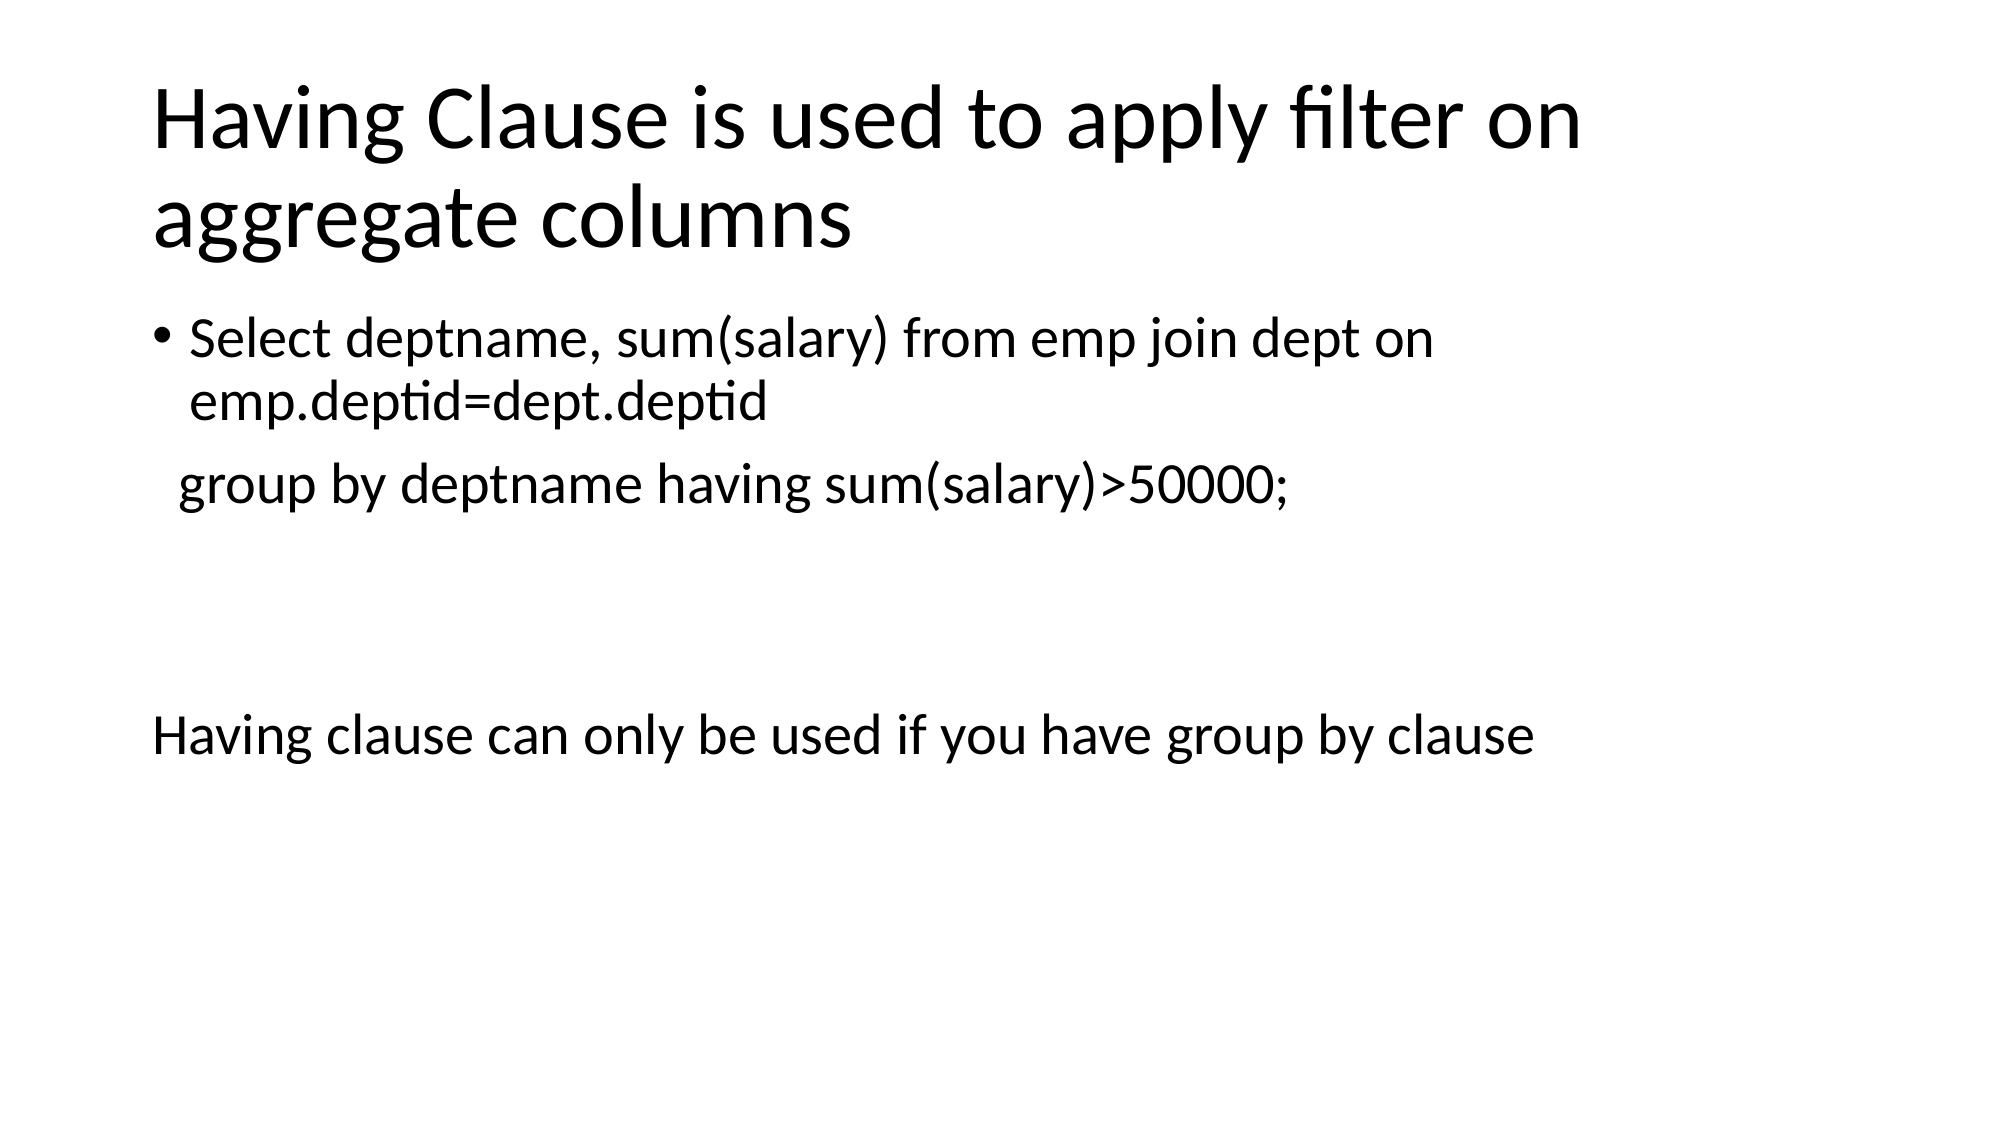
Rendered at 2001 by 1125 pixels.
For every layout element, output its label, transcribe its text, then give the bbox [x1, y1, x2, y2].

list Select deptname, sum(salary) from emp join dept on emp.deptid=dept.deptid group by deptname having sum(salary)>50000; Having clause can only be used if you have group by clause [137, 299, 1863, 1014]
title Having Clause is used to apply filter on aggregate columns [137, 59, 1863, 278]
